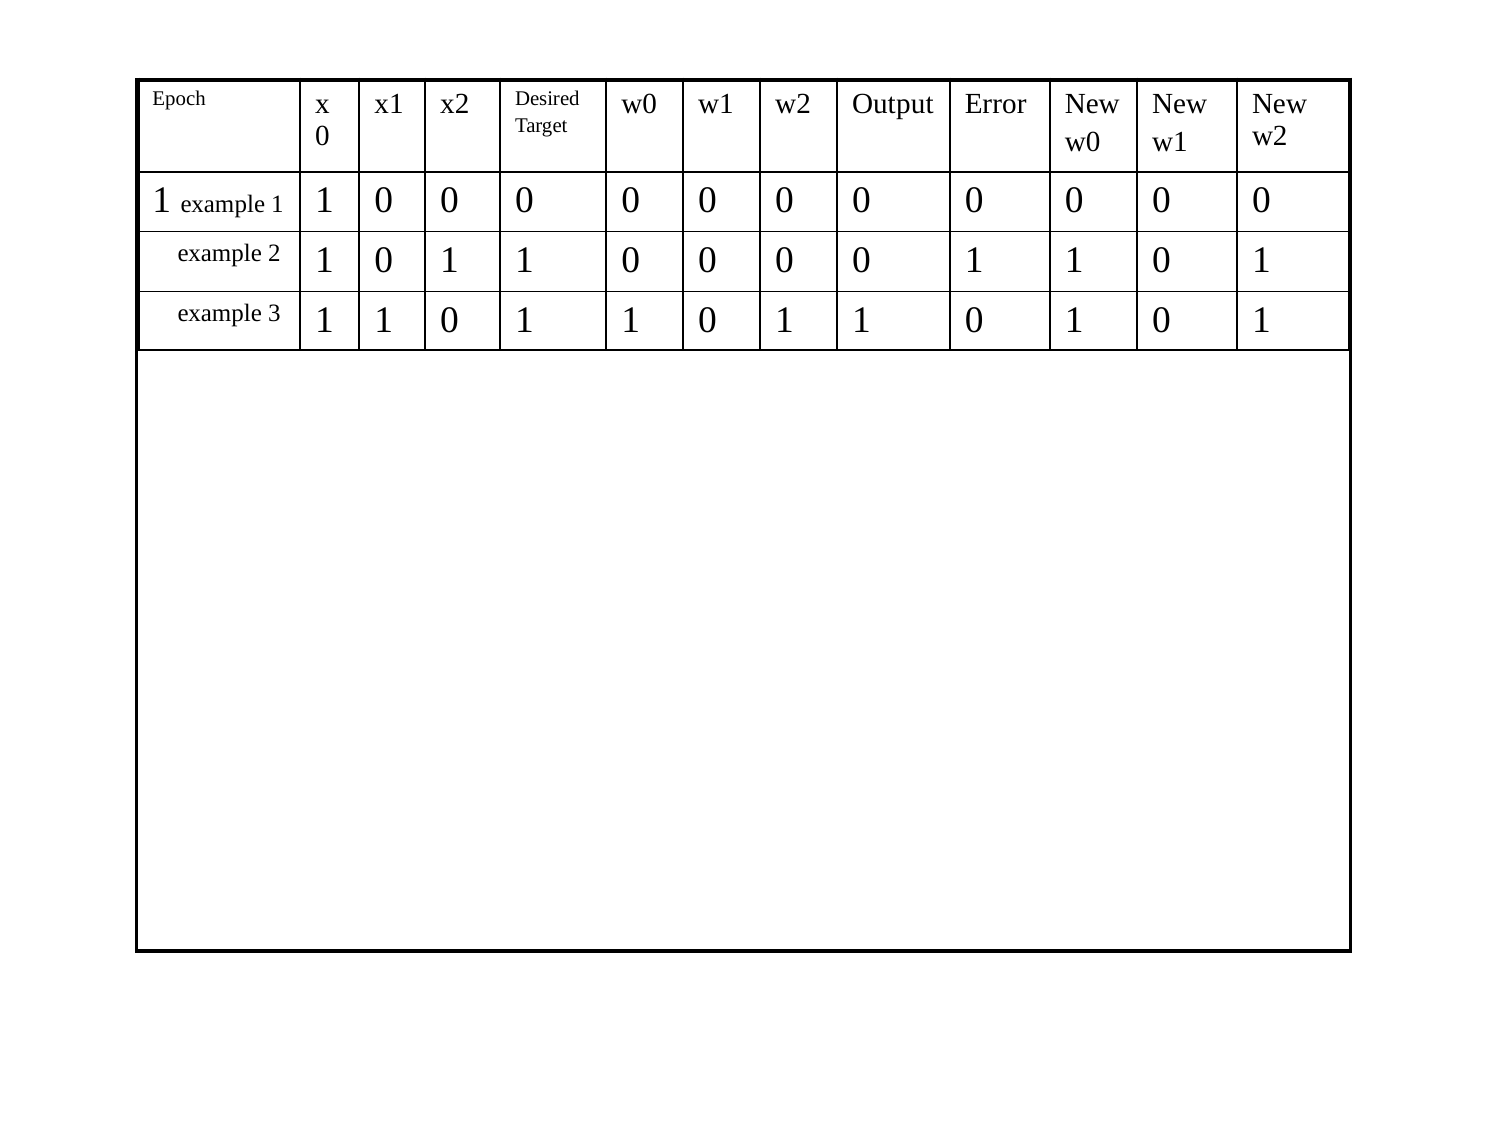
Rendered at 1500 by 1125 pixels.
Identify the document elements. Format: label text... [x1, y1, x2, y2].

table_cell 1 [1051, 232, 1136, 291]
table_header Error [951, 82, 1049, 171]
table_cell 1 [1238, 292, 1348, 349]
table_cell 1 [1238, 232, 1348, 291]
table_header w0 [607, 82, 682, 171]
table_cell 0 [607, 232, 682, 291]
table_cell 1 [301, 173, 358, 231]
table_header w1 [684, 82, 759, 171]
table_cell 0 [426, 173, 499, 231]
table_header x1 [360, 82, 424, 171]
table_cell 1 example 1 [140, 173, 299, 231]
table_header New w0 [1051, 82, 1136, 171]
table_cell 1 [761, 292, 836, 349]
table_cell 0 [684, 232, 759, 291]
table_cell example 3 [140, 292, 299, 349]
table_cell 0 [838, 173, 949, 231]
table_cell 1 [838, 292, 949, 349]
table_cell 0 [1138, 173, 1236, 231]
table_cell 1 [607, 292, 682, 349]
table_header x0 [301, 82, 358, 171]
table_cell 1 [301, 232, 358, 291]
table_cell 0 [360, 232, 424, 291]
table_cell 1 [501, 232, 605, 291]
table_cell 0 [360, 173, 424, 231]
table_cell 0 [761, 232, 836, 291]
text_box [137, 349, 1350, 950]
table_cell 0 [501, 173, 605, 231]
table_cell 0 [761, 173, 836, 231]
table_cell 0 [951, 173, 1049, 231]
table_cell example 2 [140, 232, 299, 291]
table_header New w2 [1238, 82, 1348, 171]
table_cell 0 [426, 292, 499, 349]
table_cell 0 [951, 292, 1049, 349]
table_header New w1 [1138, 82, 1236, 171]
table_cell 0 [684, 292, 759, 349]
table_cell 1 [951, 232, 1049, 291]
table_header Output [838, 82, 949, 171]
table_cell 0 [684, 173, 759, 231]
table_cell 1 [426, 232, 499, 291]
table_cell 0 [1051, 173, 1136, 231]
table_cell 0 [607, 173, 682, 231]
table_header x2 [426, 82, 499, 171]
table_cell 1 [301, 292, 358, 349]
table_cell 0 [838, 232, 949, 291]
table_cell 0 [1138, 232, 1236, 291]
table_cell 1 [1051, 292, 1136, 349]
table_cell 0 [1138, 292, 1236, 349]
table_header w2 [761, 82, 836, 171]
table_header Desired Target [501, 82, 605, 171]
table_cell 0 [1238, 173, 1348, 231]
table_cell 1 [501, 292, 605, 349]
table_cell 1 [360, 292, 424, 349]
table_header Epoch [140, 82, 299, 171]
